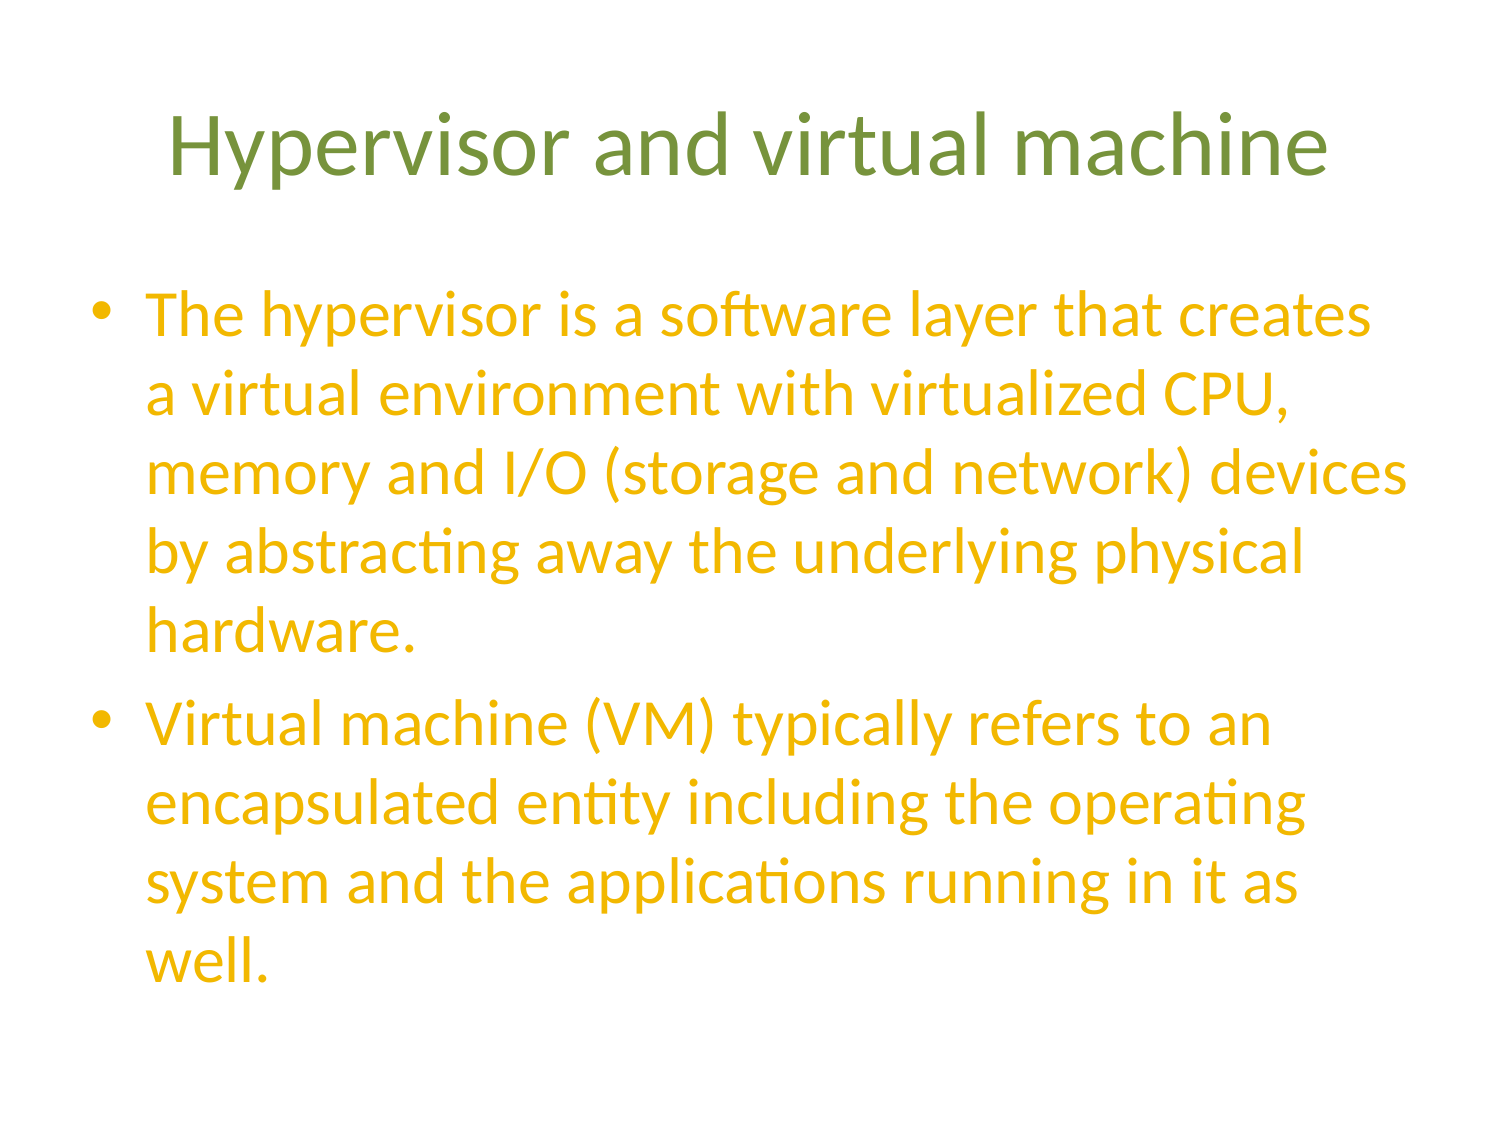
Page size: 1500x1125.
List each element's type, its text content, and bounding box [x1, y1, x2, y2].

list The hypervisor is a software layer that creates a virtual environment with virtualized CPU, memory and I/O (storage and network) devices by abstracting away the underlying physical hardware. Virtual machine (VM) typically refers to an encapsulated entity including the operating system and the applications running in it as well. [75, 262, 1425, 1005]
title Hypervisor and virtual machine [75, 45, 1425, 233]
